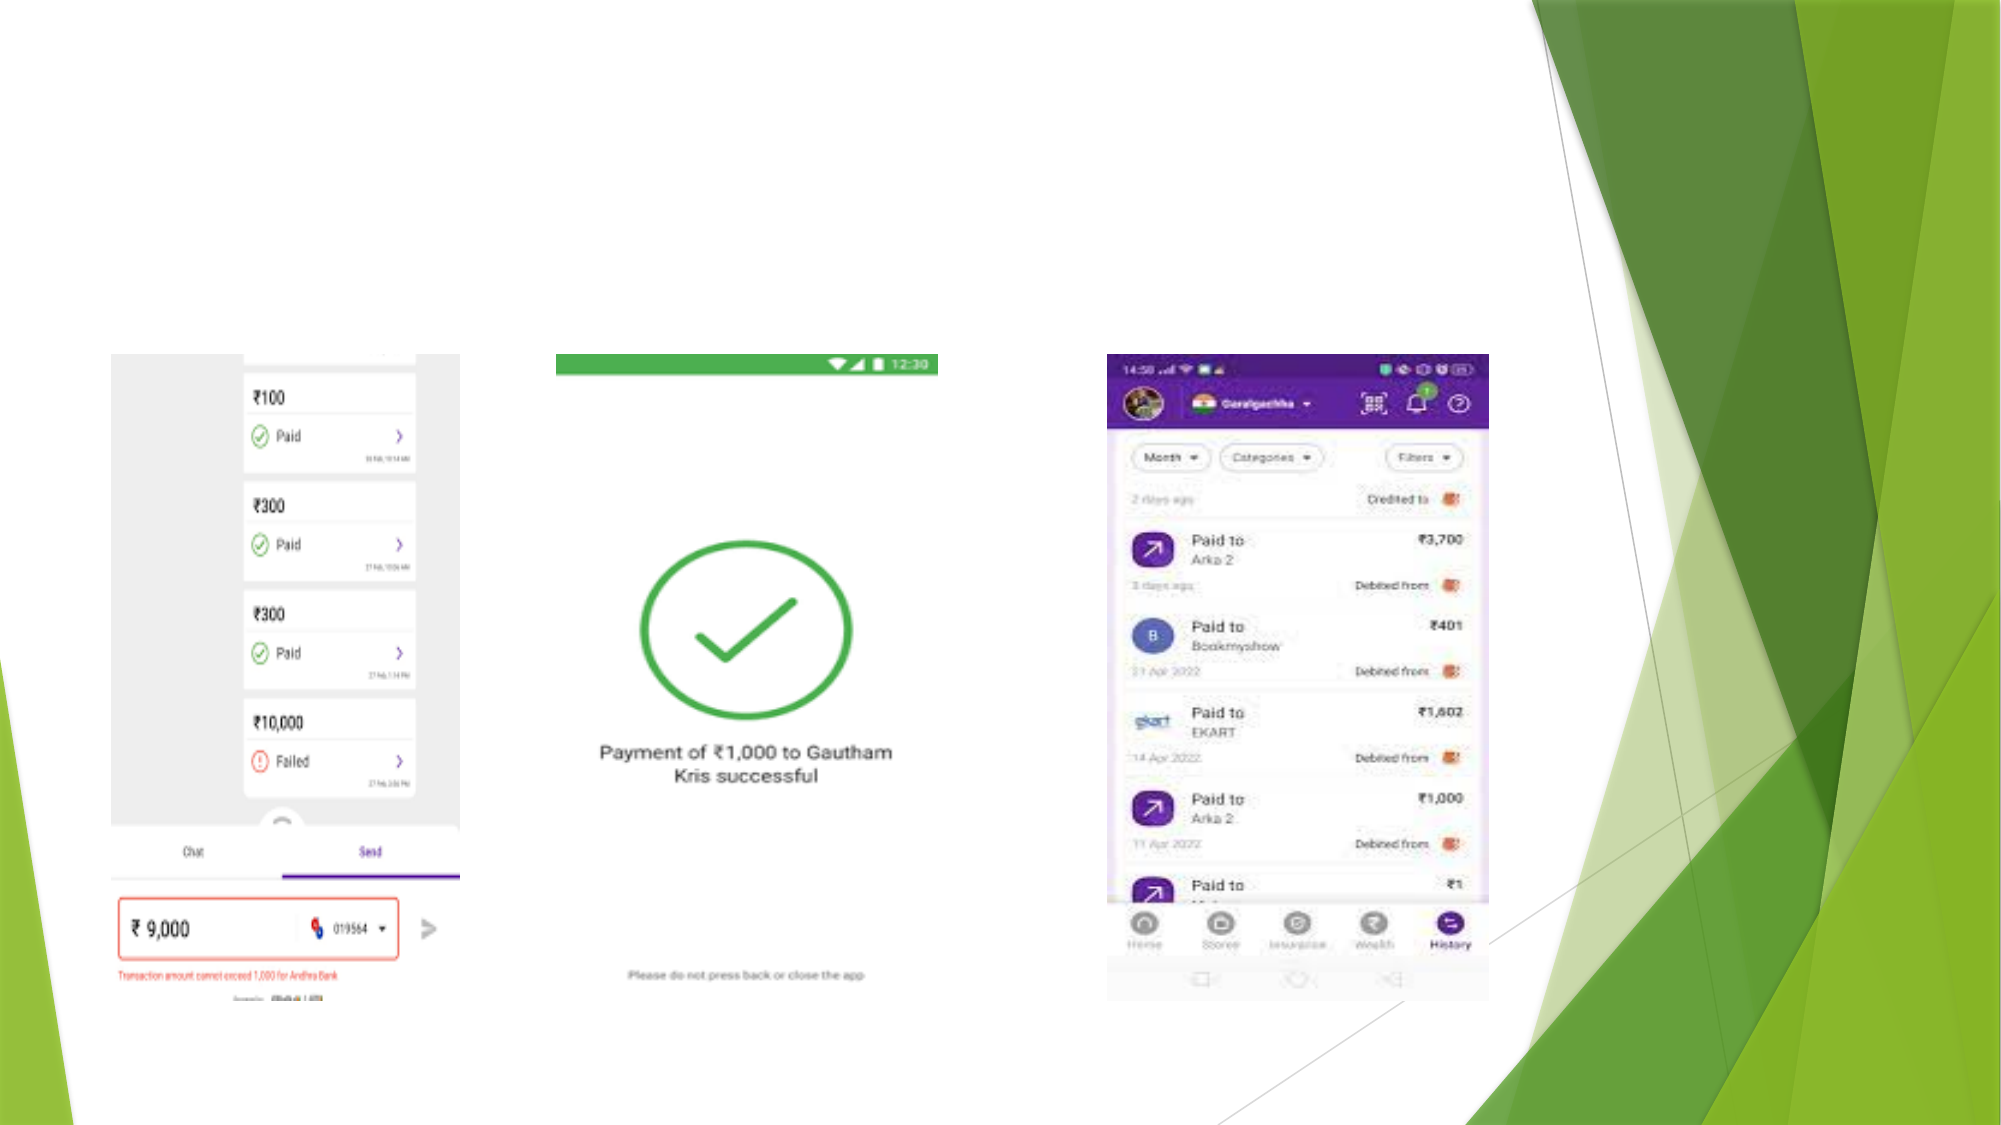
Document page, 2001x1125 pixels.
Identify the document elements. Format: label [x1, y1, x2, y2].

picture [110, 353, 460, 1001]
list [555, 353, 938, 1001]
picture [1106, 353, 1490, 1001]
